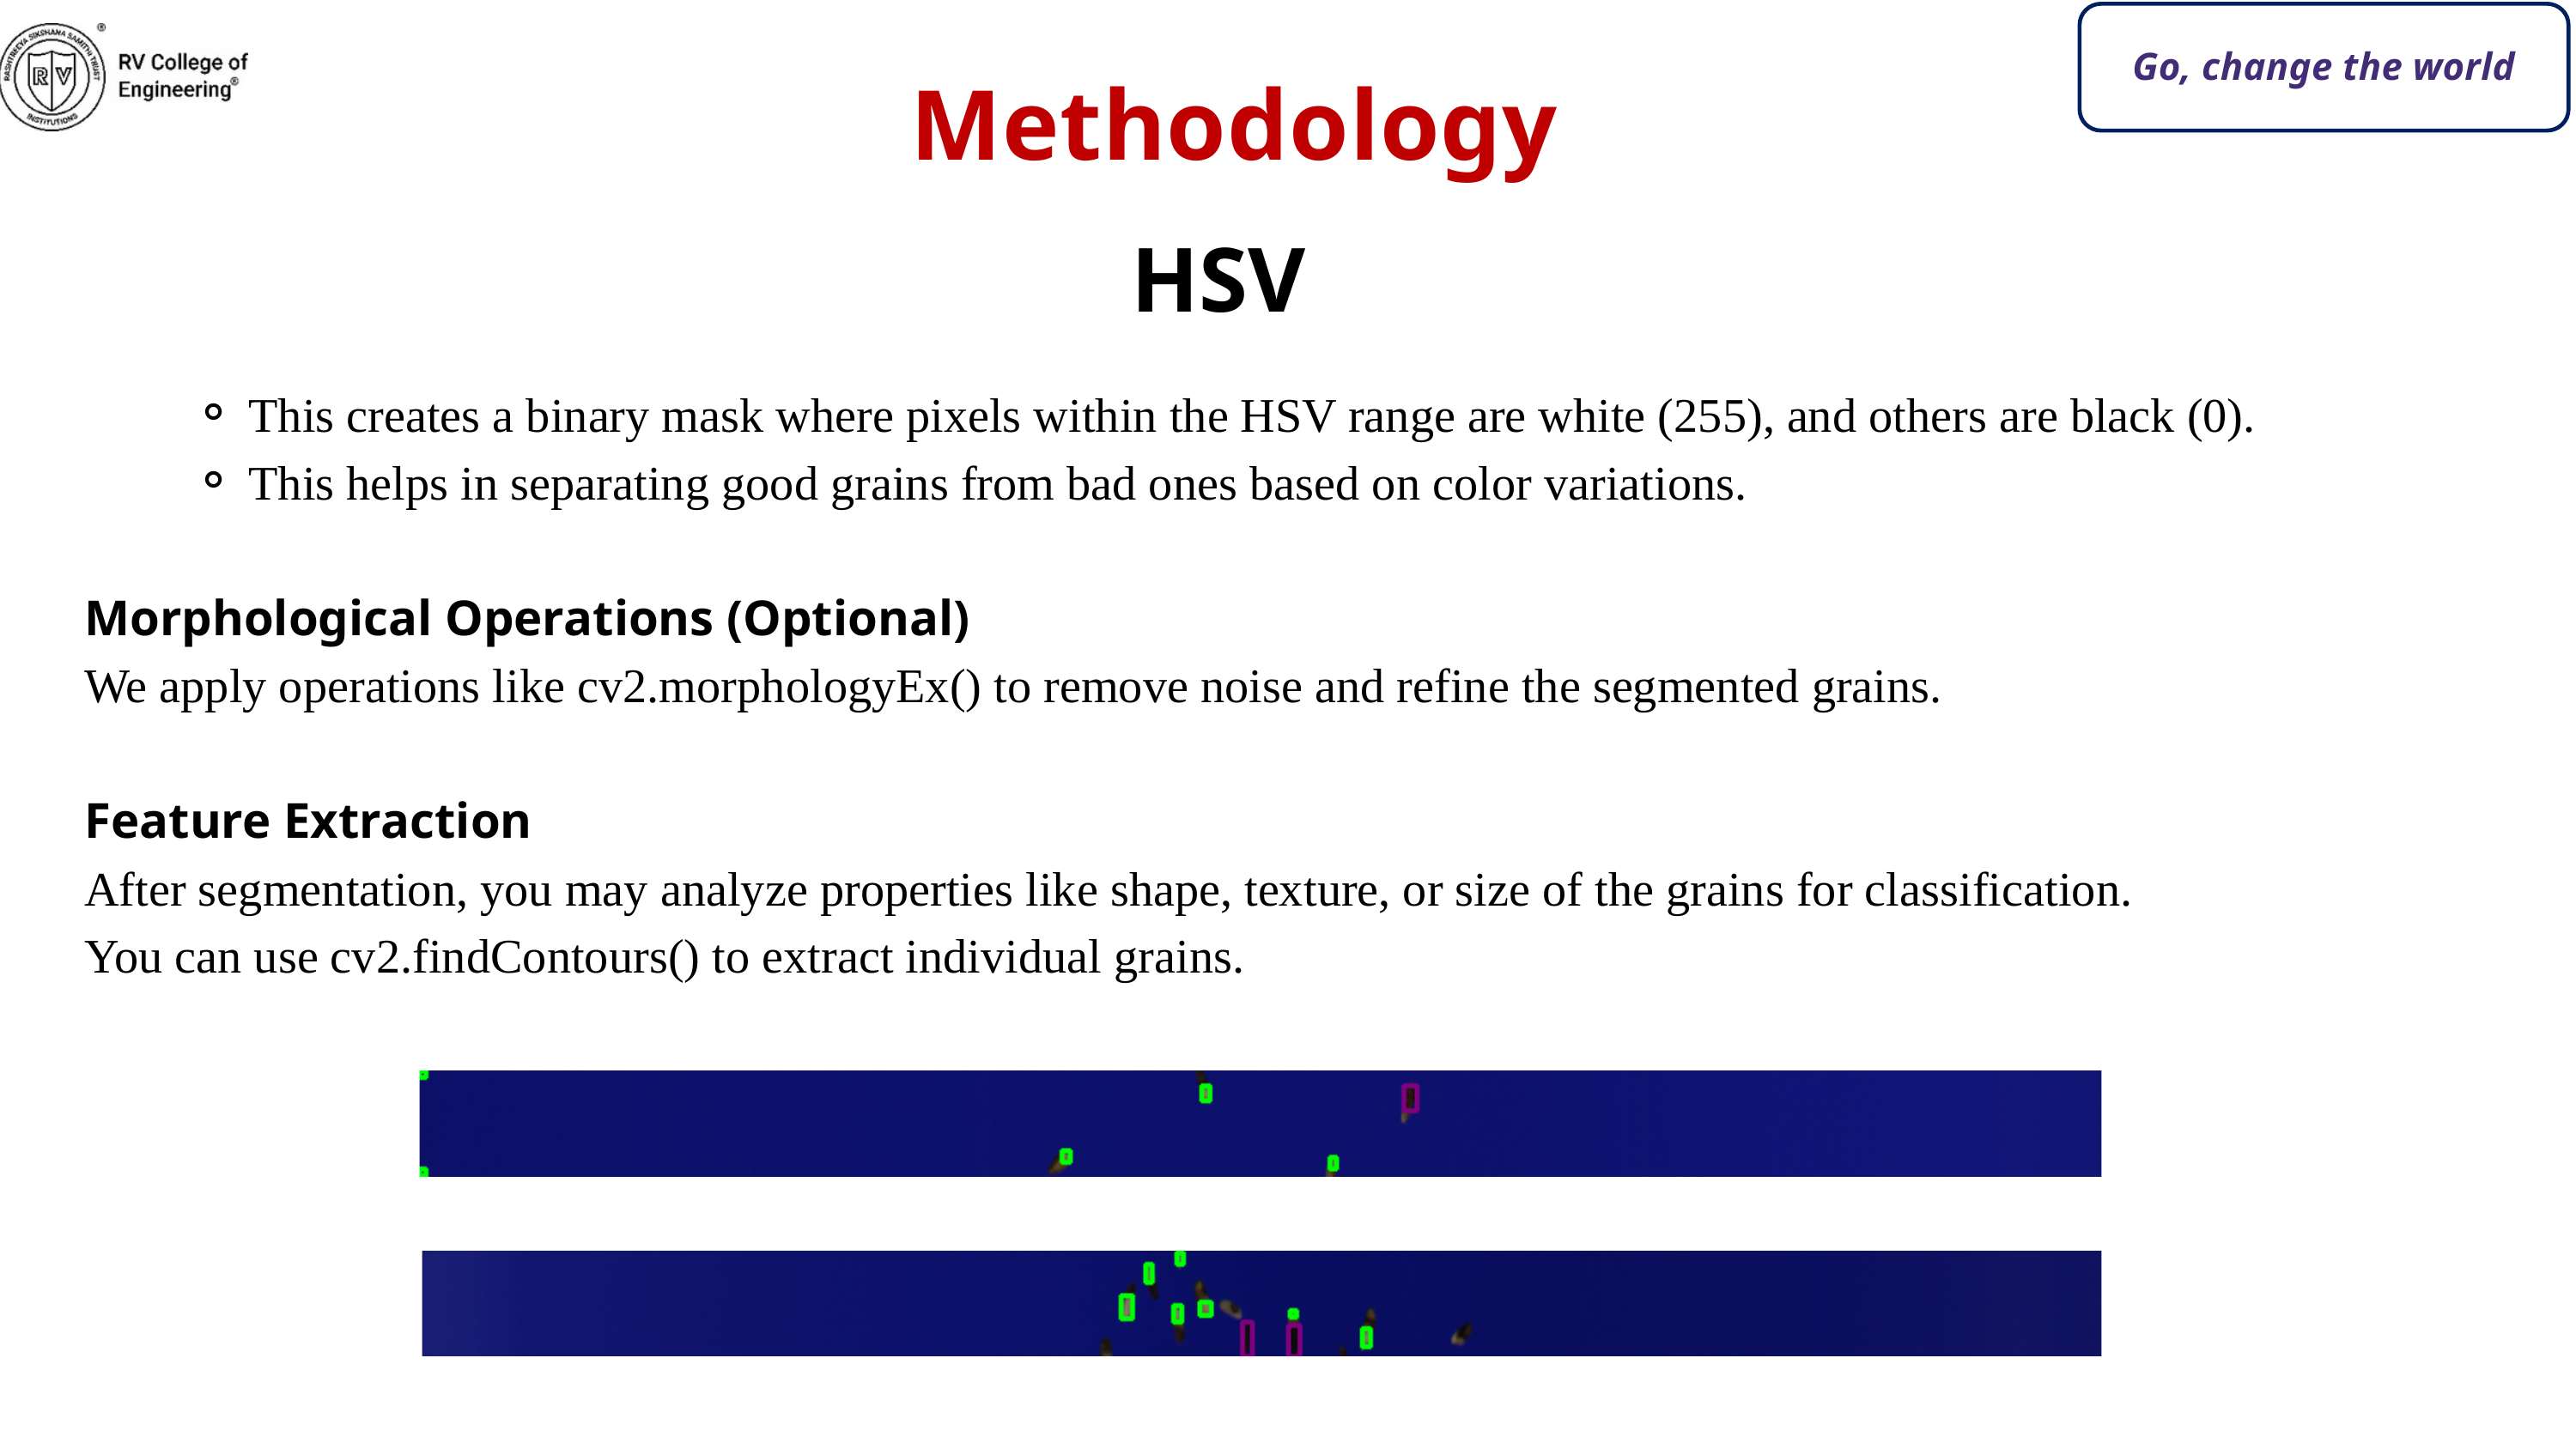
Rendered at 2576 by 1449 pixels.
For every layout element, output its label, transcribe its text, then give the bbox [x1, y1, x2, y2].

text_box This creates a binary mask where pixels within the HSV range are white (255), and others are black (0). This helps in separating good grains from bad ones based on color variations. Morphological Operations (Optional) We apply operations like cv2.morphologyEx() to remove noise and refine the segmented grains. Feature Extraction After segmentation, you may analyze properties like shape, texture, or size of the grains for classification. You can use cv2.findContours() to extract individual grains. [84, 374, 2357, 1051]
text_box [0, 23, 248, 131]
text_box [2077, 1, 2571, 133]
text_box [419, 1070, 2102, 1177]
text_box [422, 1251, 2102, 1356]
text_box Methodology [343, 75, 2127, 179]
text_box HSV [1123, 205, 1315, 330]
